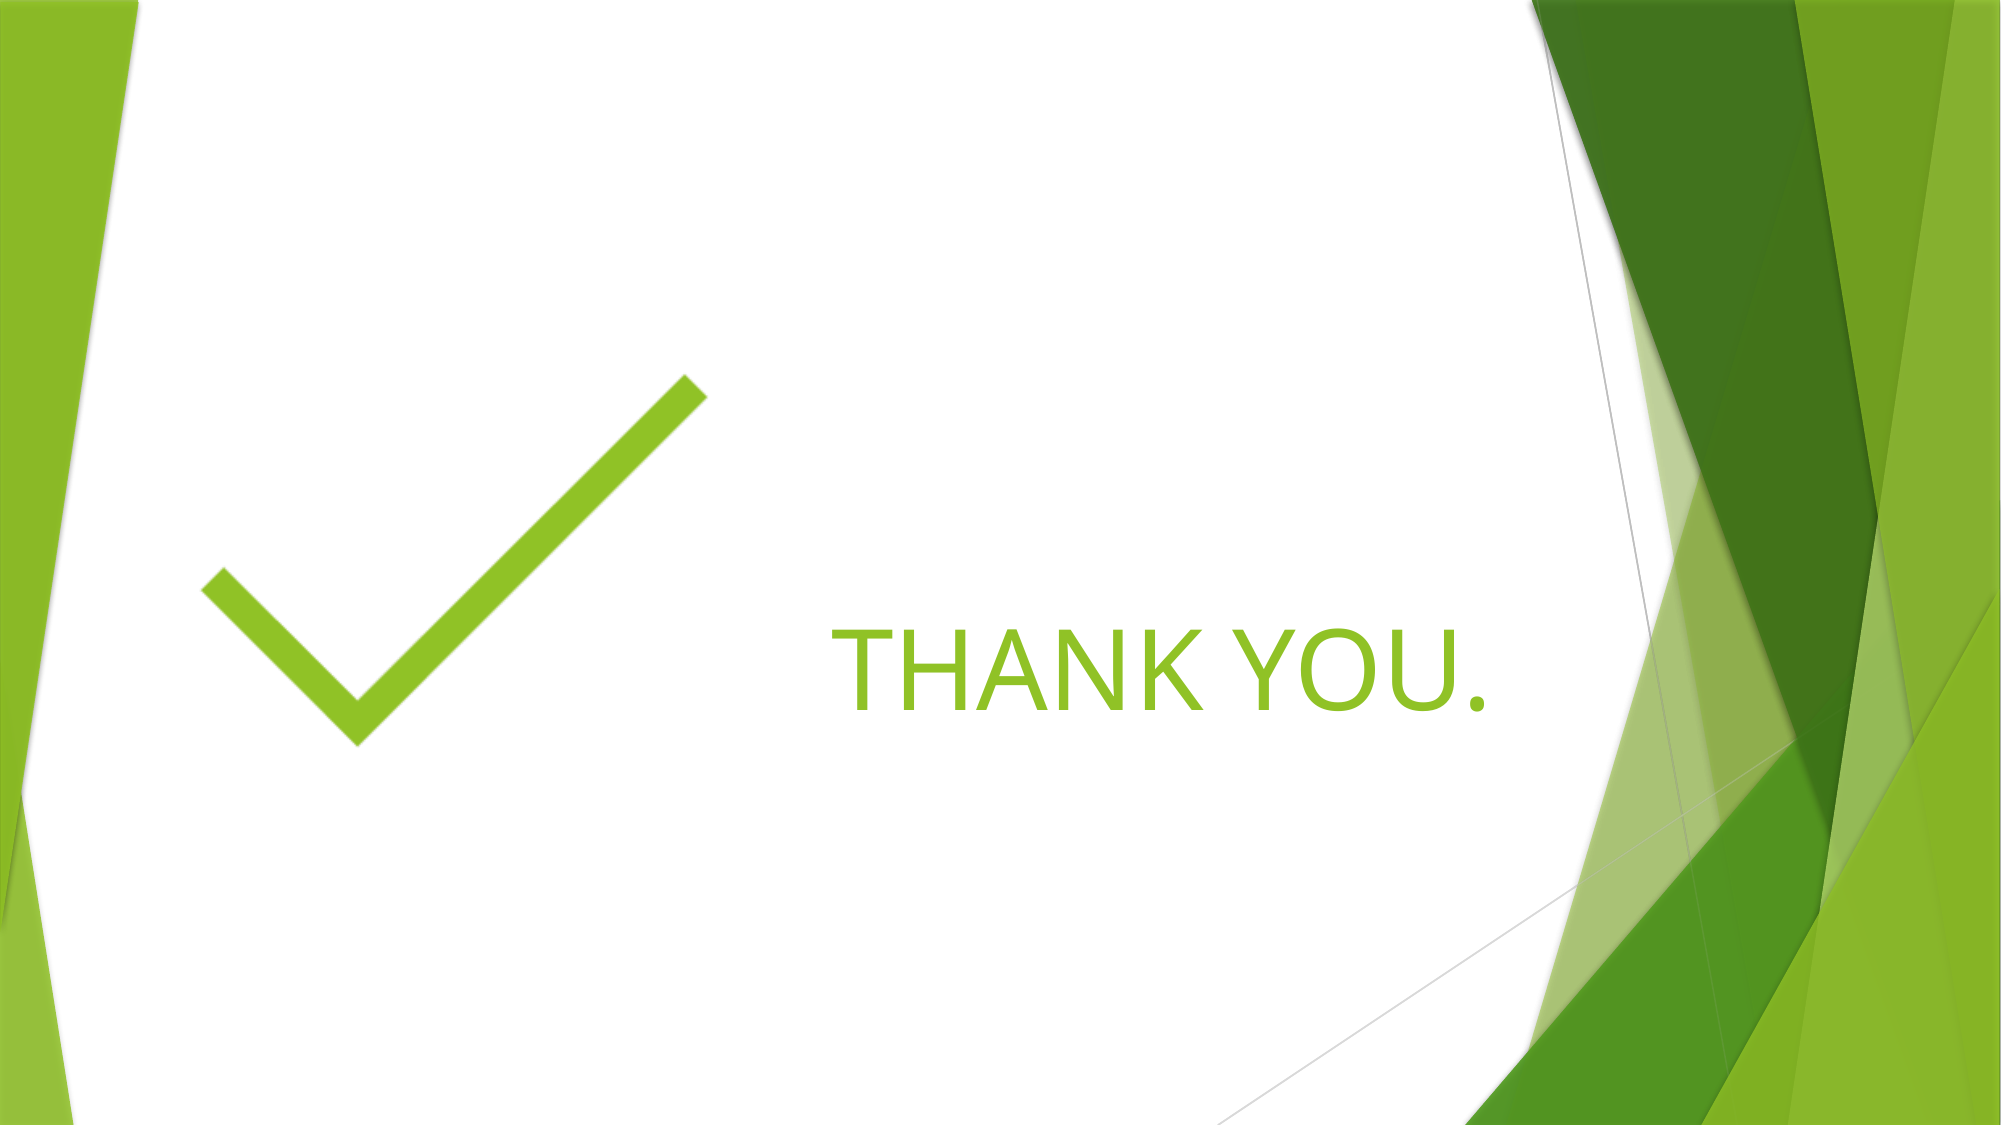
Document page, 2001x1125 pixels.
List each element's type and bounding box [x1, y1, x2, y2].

picture [145, 253, 764, 873]
text_box [0, 0, 2000, 1125]
